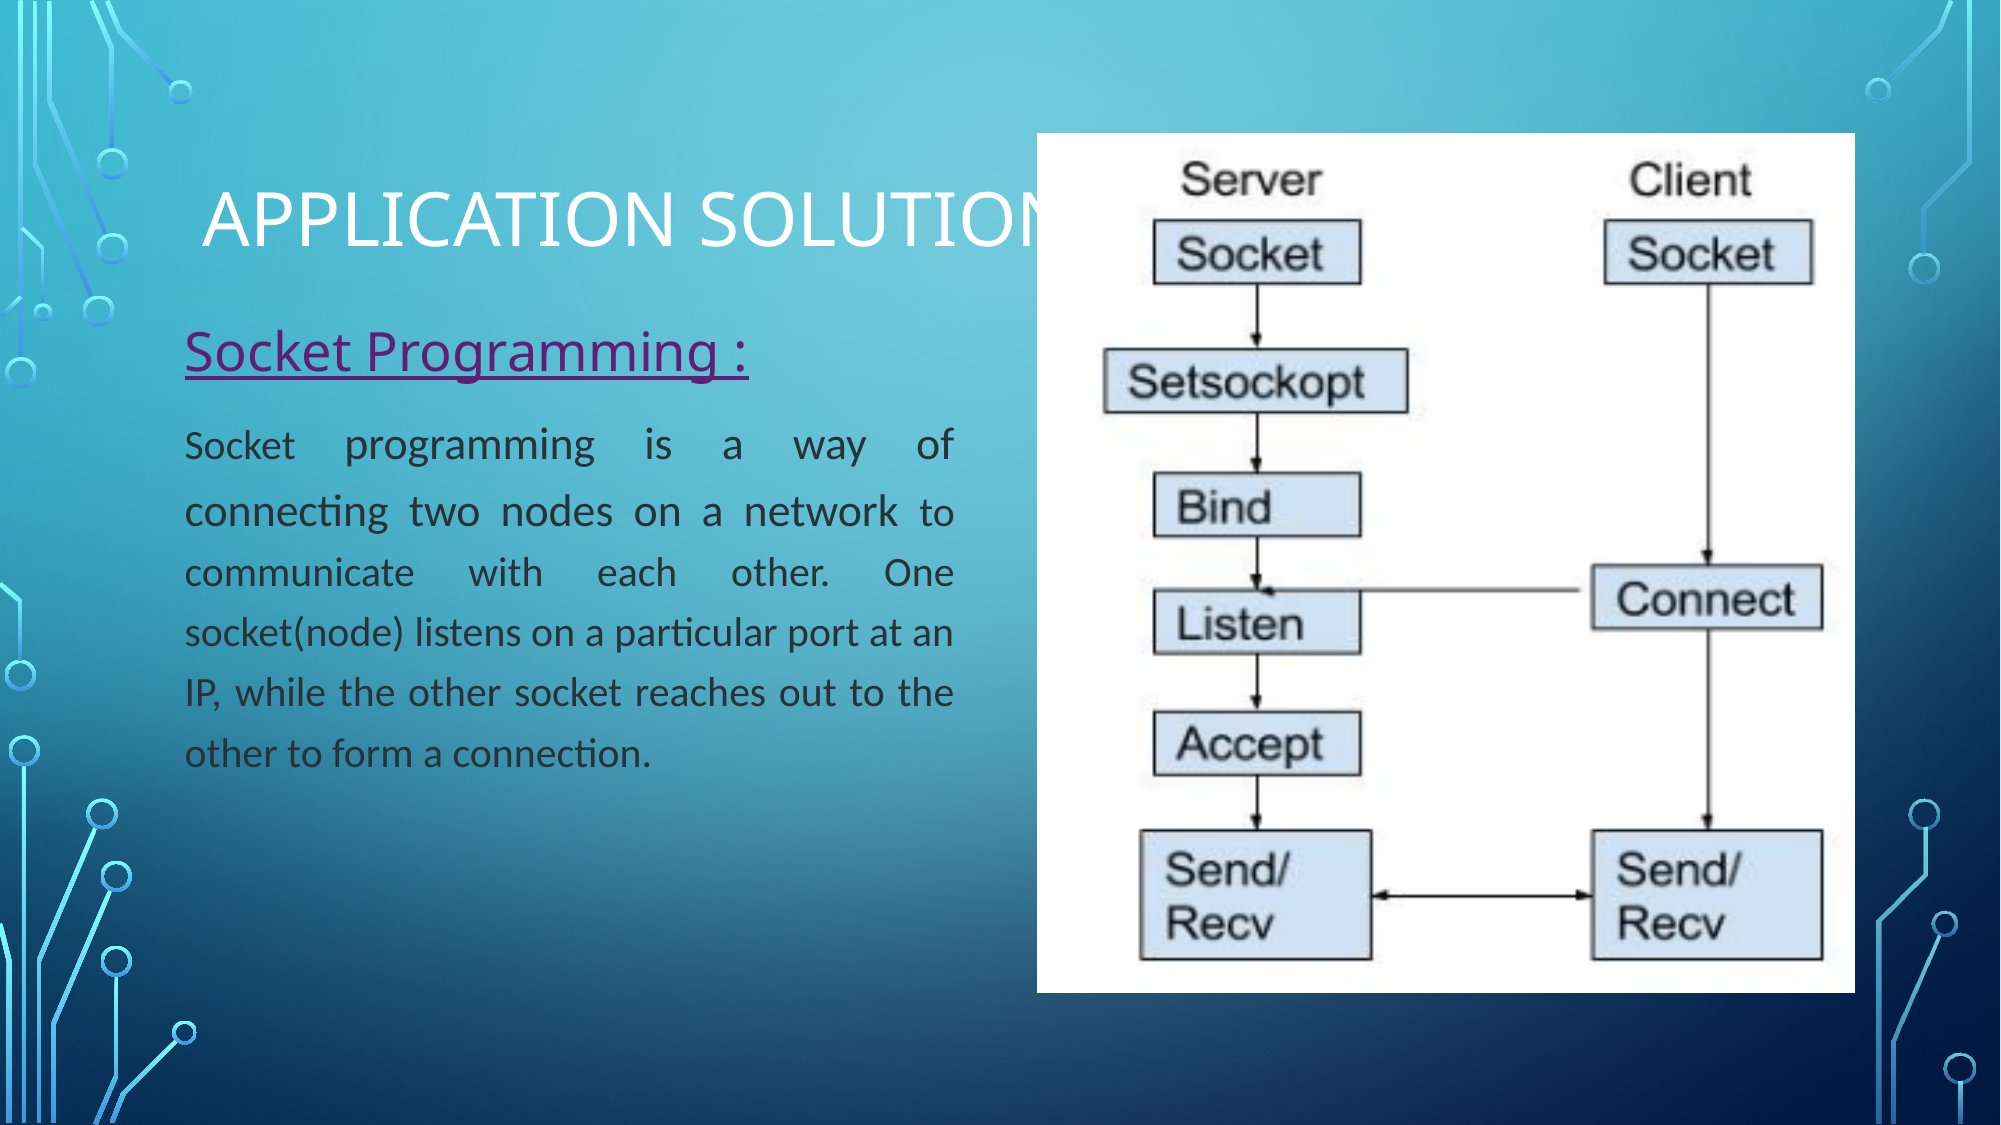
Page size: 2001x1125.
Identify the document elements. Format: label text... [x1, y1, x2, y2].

title Application Solution [187, 101, 1813, 344]
list Socket Programming : Socket programming is a way of connecting two nodes on a network to communicate with each other. One socket(node) listens on a particular port at an IP, while the other socket reaches out to the other to form a connection. [169, 296, 970, 878]
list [1036, 133, 1855, 993]
